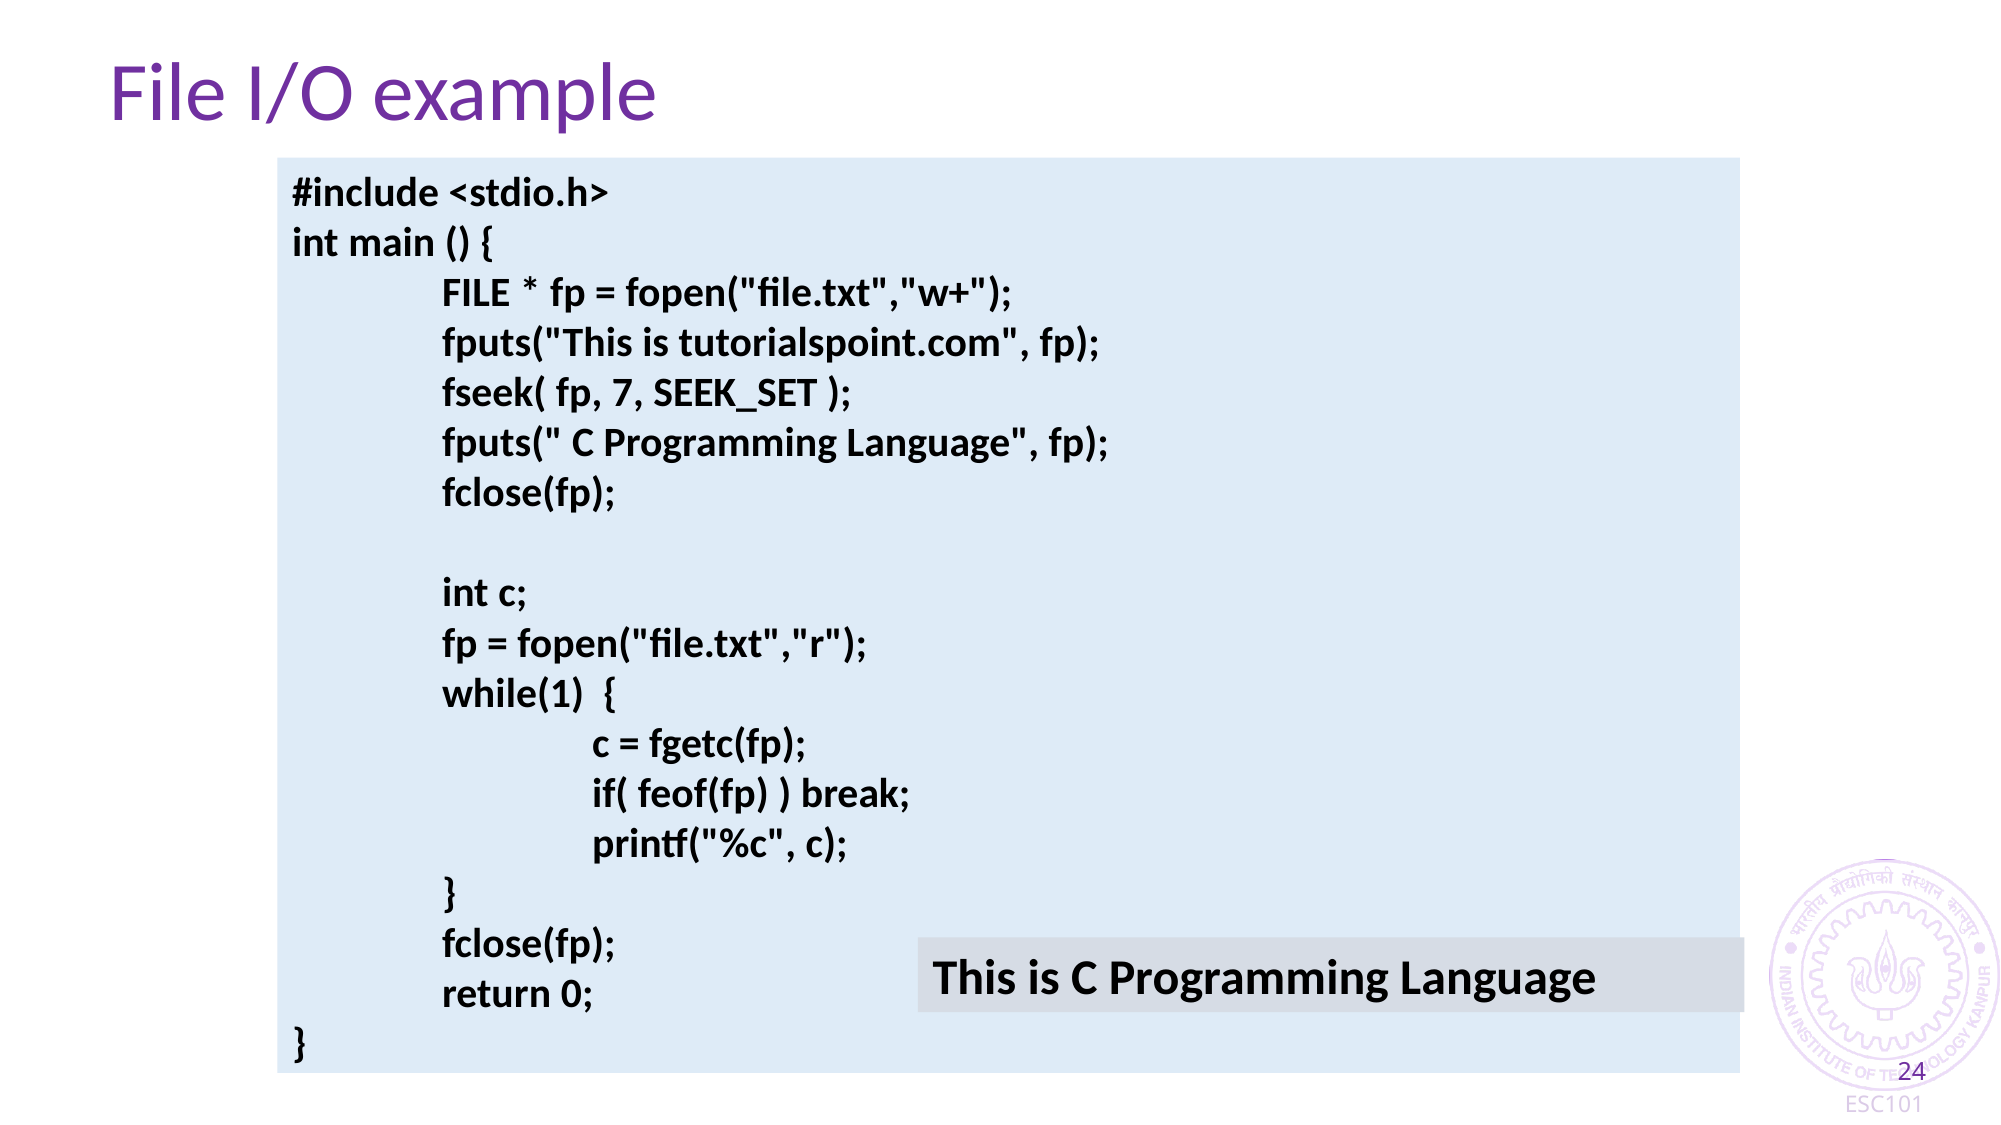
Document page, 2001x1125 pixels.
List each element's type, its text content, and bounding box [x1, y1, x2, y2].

slide_number 24 [1863, 1042, 1942, 1103]
title File I/O example [94, 0, 1445, 188]
text_box This is C Programming Language [917, 937, 1745, 1013]
text_box #include <stdio.h> int main () { FILE * fp = fopen("file.txt","w+"); fputs("This is tutorialspoint.com", fp); fseek( fp, 7, SEEK_SET ); fputs(" C Programming Language", fp); fclose(fp); int c; fp = fopen("file.txt","r"); while(1) { c = fgetc(fp); if( feof(fp) ) break; printf("%c", c); } fclose(fp); return 0; } [277, 157, 1740, 1073]
